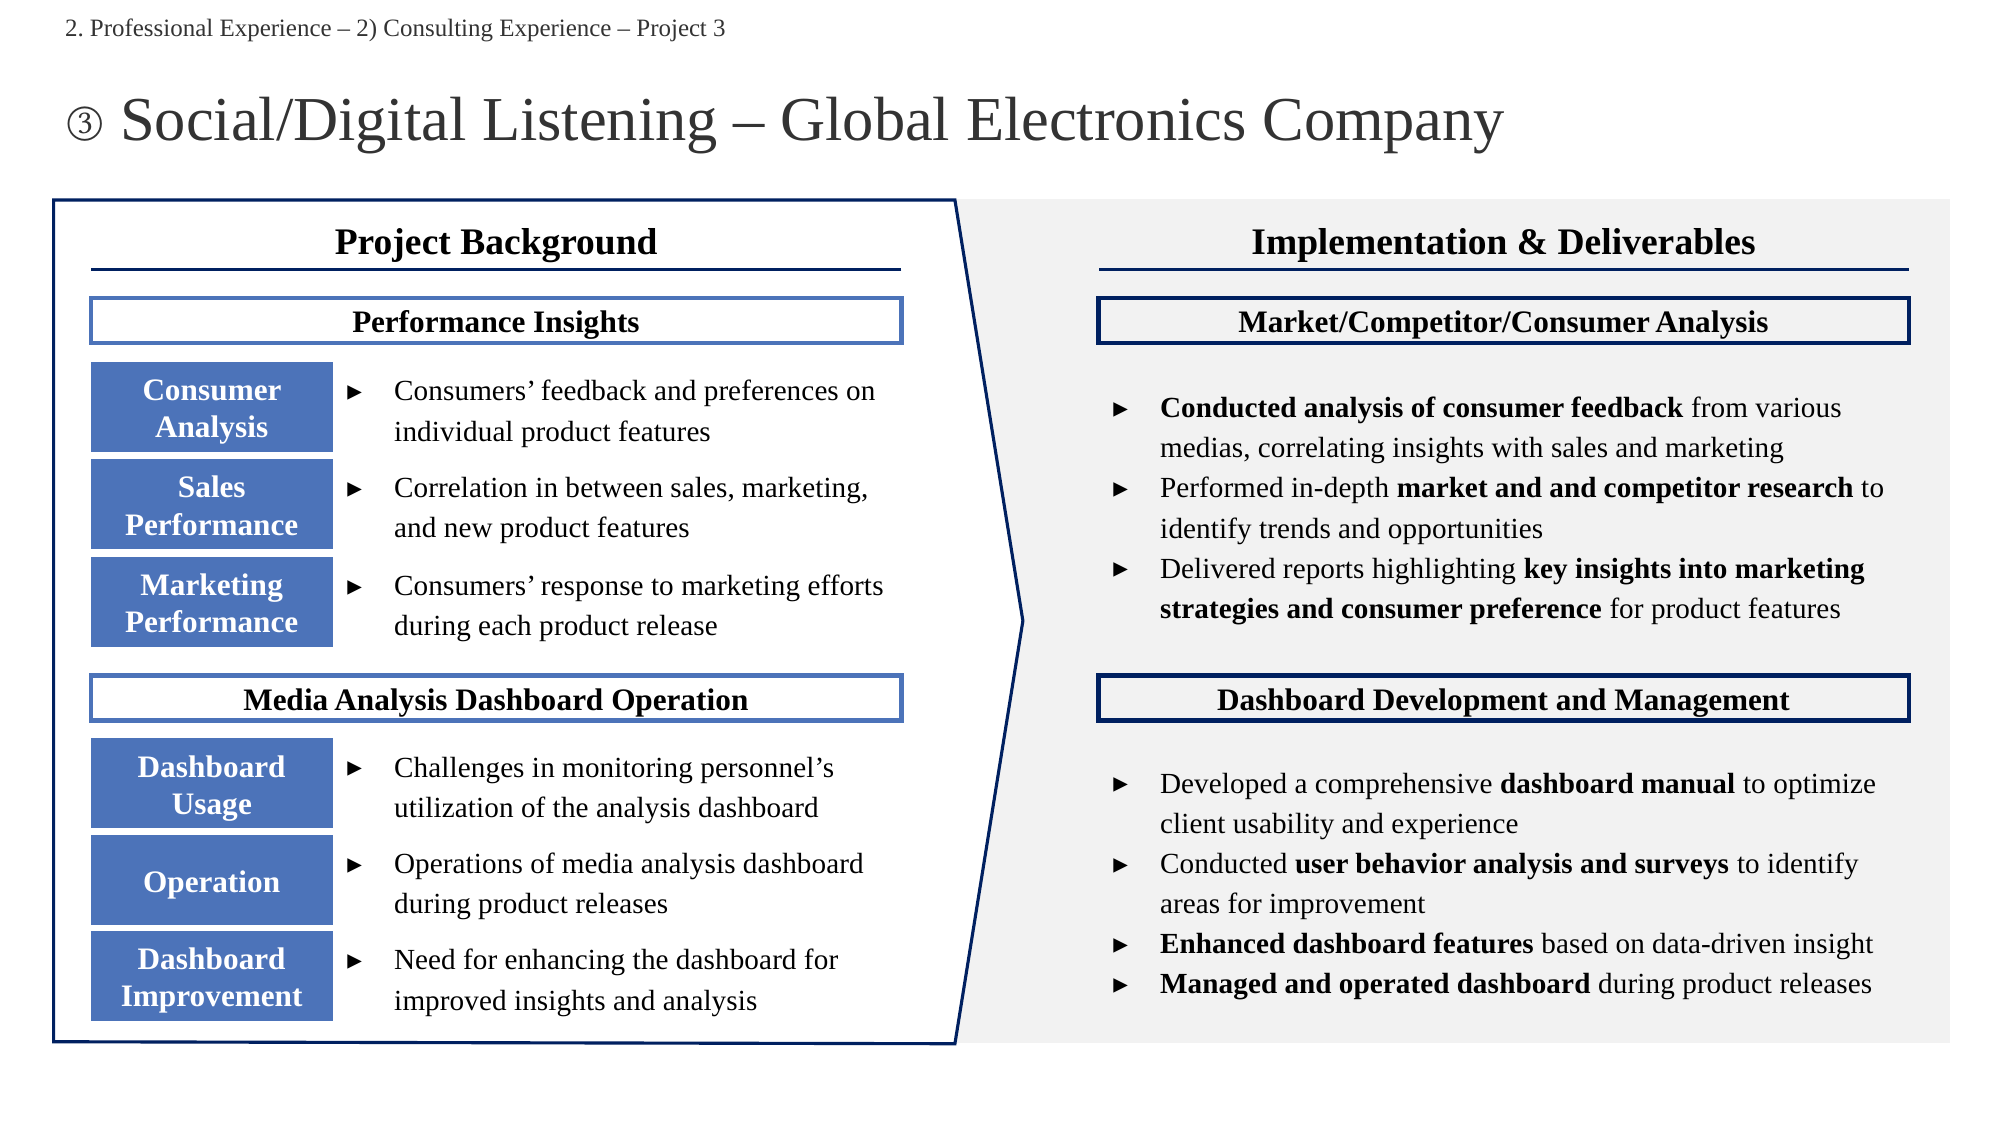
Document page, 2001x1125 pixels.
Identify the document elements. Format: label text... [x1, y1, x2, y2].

text_box Conducted analysis of consumer feedback from various medias, correlating insights with sales and marketing Performed in-depth market and and competitor research to identify trends and opportunities Delivered reports highlighting key insights into marketing strategies and consumer preference for product features [1097, 360, 1910, 647]
text_box Marketing Performance [89, 555, 331, 648]
text_box Sales Performance [89, 457, 331, 550]
text_box Operation [89, 833, 331, 926]
text_box Dashboard Improvement [89, 929, 331, 1022]
text_box Media Analysis Dashboard Operation [89, 674, 903, 722]
text_box Consumers’ feedback and preferences on individual product features [331, 360, 903, 453]
text_box Dashboard Development and Management [1097, 674, 1910, 722]
text_box Dashboard Usage [89, 737, 334, 830]
text_box 2. Professional Experience – 2) Consulting Experience – Project 3 [50, 0, 1950, 58]
text_box Market/Competitor/Consumer Analysis [1097, 296, 1910, 344]
text_box Developed a comprehensive dashboard manual to optimize client usability and experience Conducted user behavior analysis and surveys to identify areas for improvement Enhanced dashboard features based on data-driven insight Managed and operated dashboard during product releases [1097, 736, 1910, 1022]
text_box Correlation in between sales, marketing, and new product features [331, 457, 903, 550]
text_box Consumers’ response to marketing efforts during each product release [331, 555, 903, 648]
text_box [957, 198, 1952, 1044]
text_box Consumer Analysis [89, 360, 331, 453]
text_box Need for enhancing the dashboard for improved insights and analysis [331, 929, 903, 1023]
text_box [52, 198, 1025, 1046]
title ③ Social/Digital Listening – Global Electronics Company [50, 59, 1950, 182]
text_box Operations of media analysis dashboard during product releases [331, 833, 903, 926]
text_box Challenges in monitoring personnel’s utilization of the analysis dashboard [331, 736, 903, 829]
text_box Implementation & Deliverables [1097, 208, 1910, 271]
text_box Performance Insights [89, 296, 903, 344]
text_box Project Background [89, 208, 903, 271]
